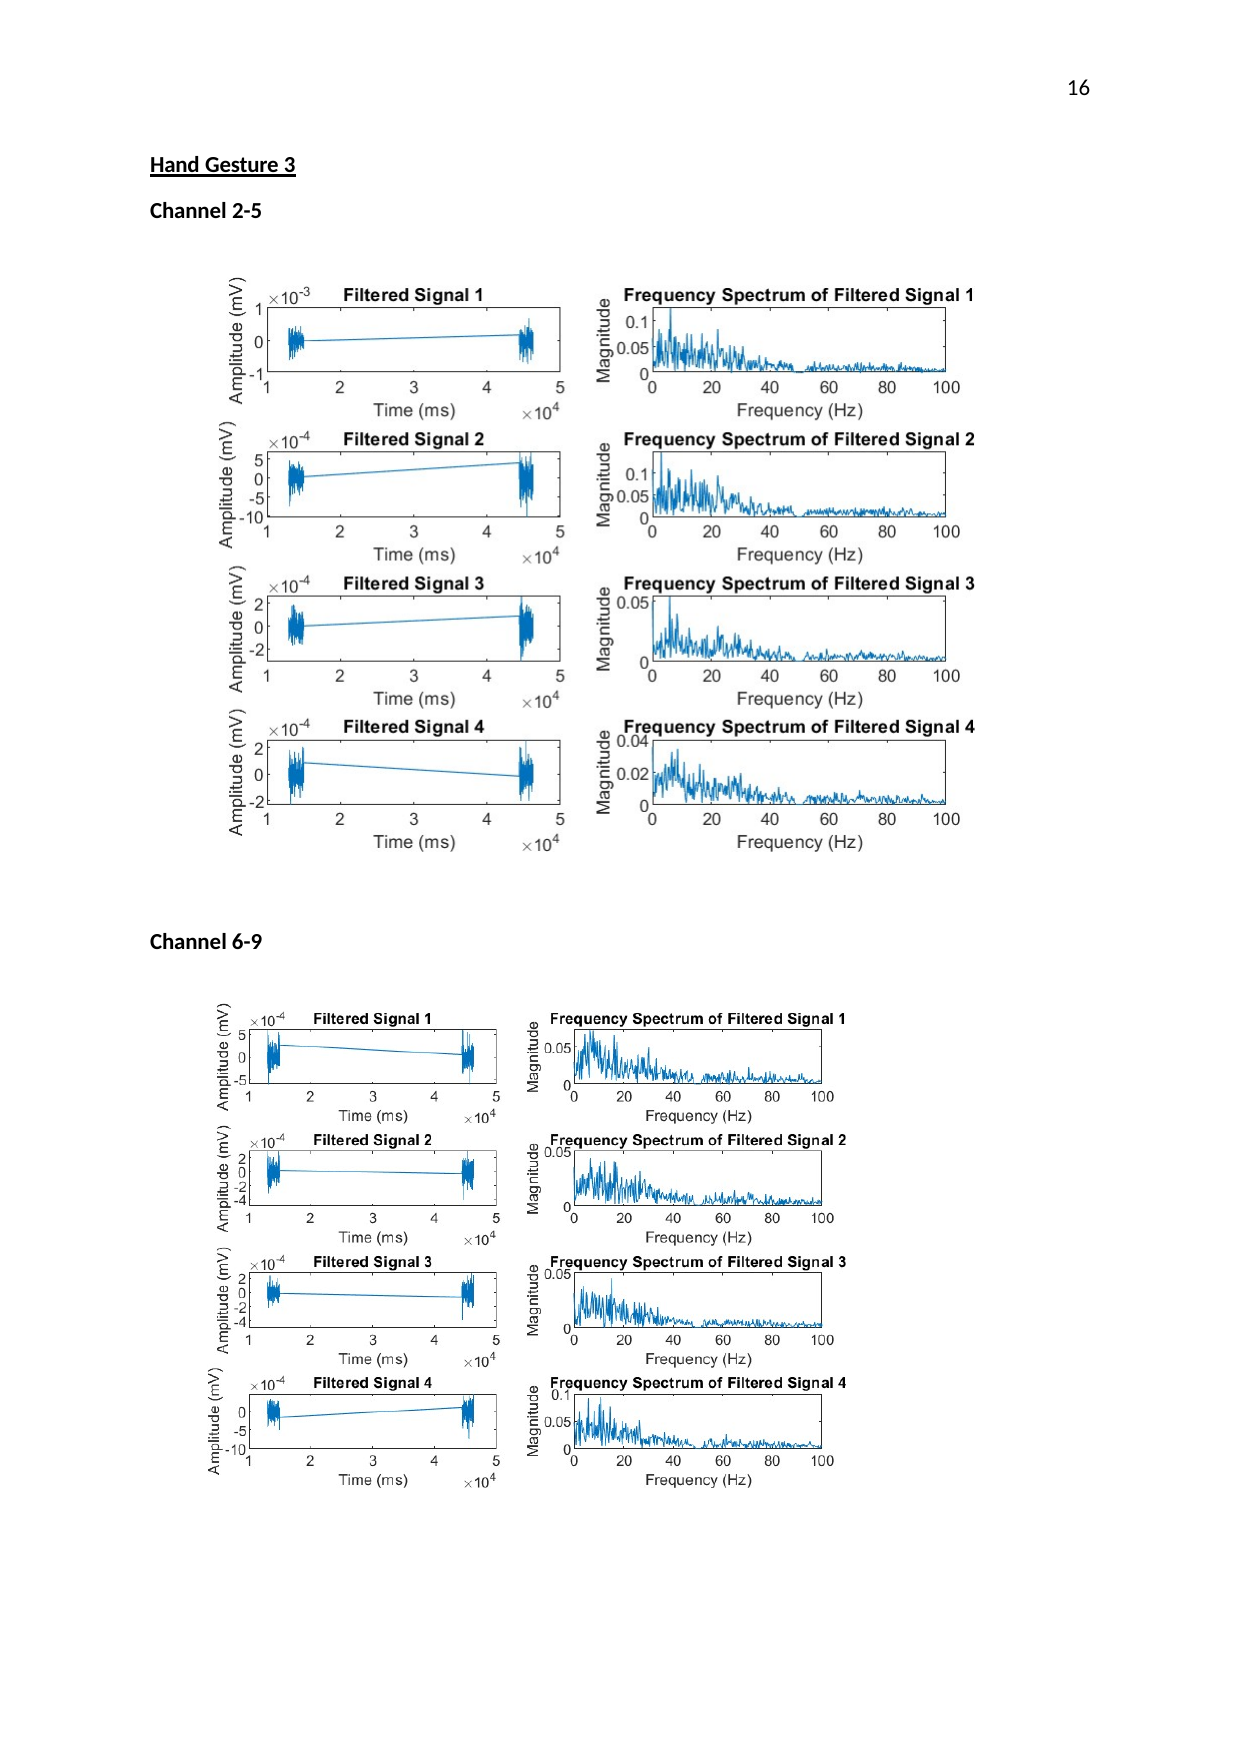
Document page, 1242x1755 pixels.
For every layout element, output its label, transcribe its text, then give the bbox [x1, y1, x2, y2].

text_box Channel 6-9 [147, 924, 265, 955]
text_box 16 [1064, 70, 1093, 101]
text_box Hand Gesture 3 Channel 2-5 [147, 147, 299, 224]
picture [217, 277, 975, 853]
picture [207, 1003, 846, 1488]
